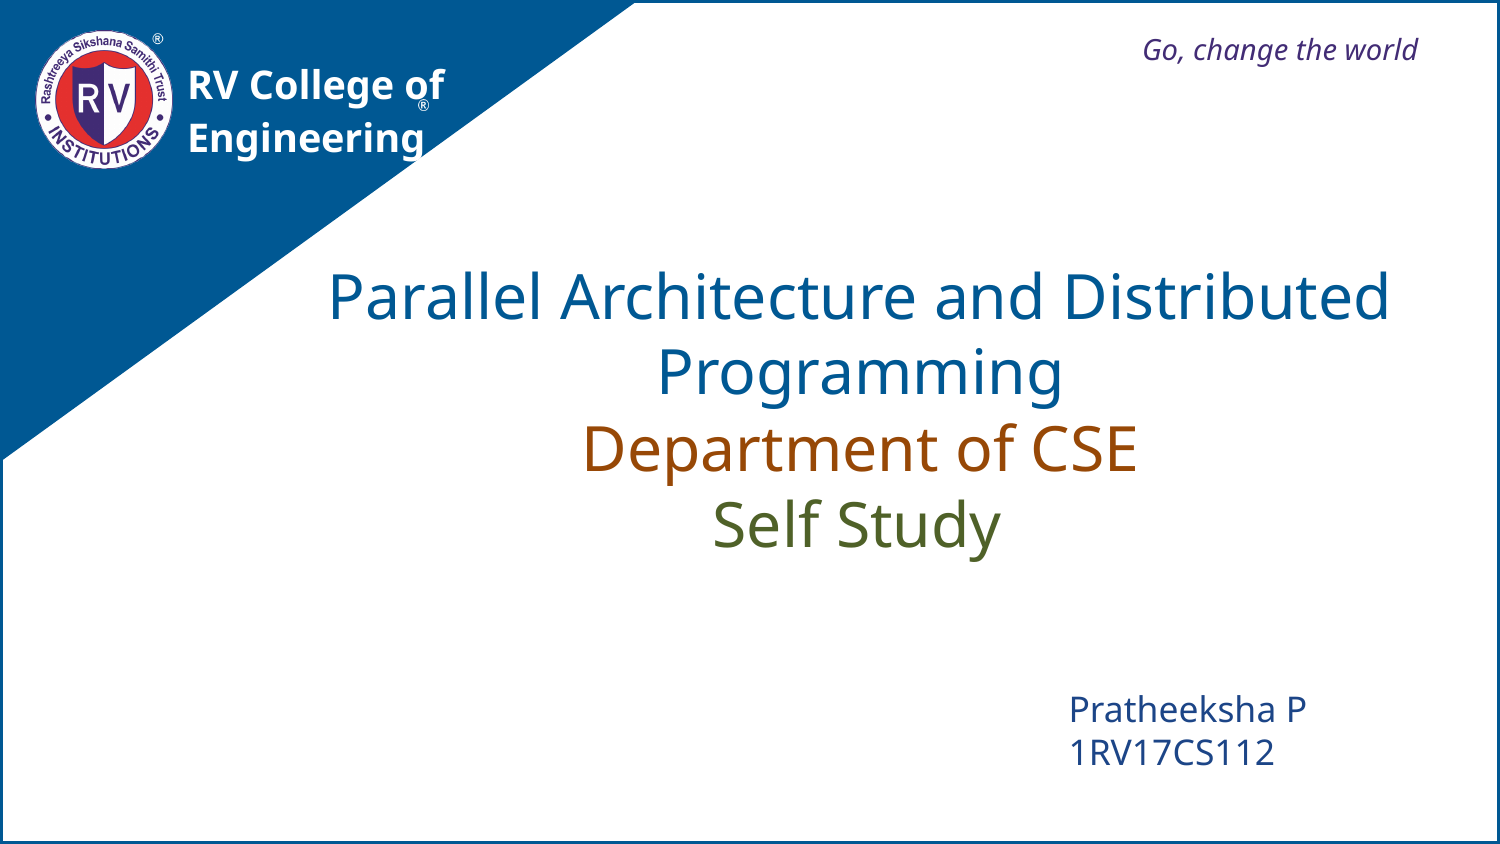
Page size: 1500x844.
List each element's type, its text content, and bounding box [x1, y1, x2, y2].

text_box Go, change the world [1142, 30, 1457, 67]
text_box [0, 1, 637, 462]
text_box RV College of Engineering [187, 53, 472, 146]
text_box [35, 30, 173, 169]
text_box [0, 0, 1500, 844]
text_box Pratheeksha P 1RV17CS112 [1053, 688, 1457, 771]
text_box Parallel Architecture and Distributed Programming Department of CSE Self Study [262, 256, 1457, 579]
